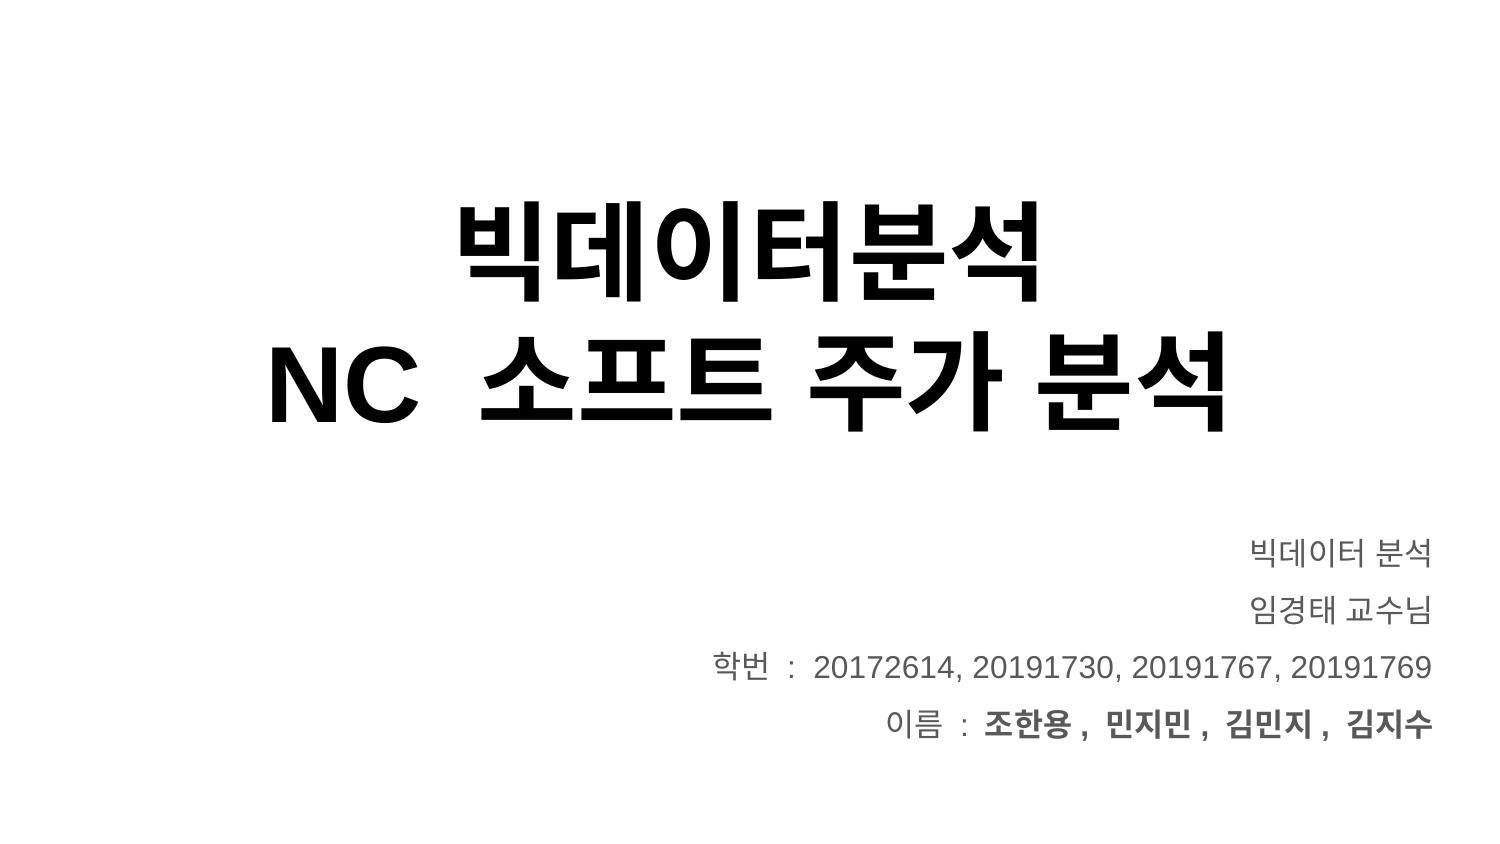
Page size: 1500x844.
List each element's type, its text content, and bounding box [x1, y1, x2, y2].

title 빅데이터분석 NC 소프트 주가 분석 [51, 122, 1449, 459]
subtitle 빅데이터 분석 임경태 교수님 학번 : 20172614, 20191730, 20191767, 20191769 이름 : 조한용, 민지민, 김민지, 김지수 [51, 499, 1449, 783]
